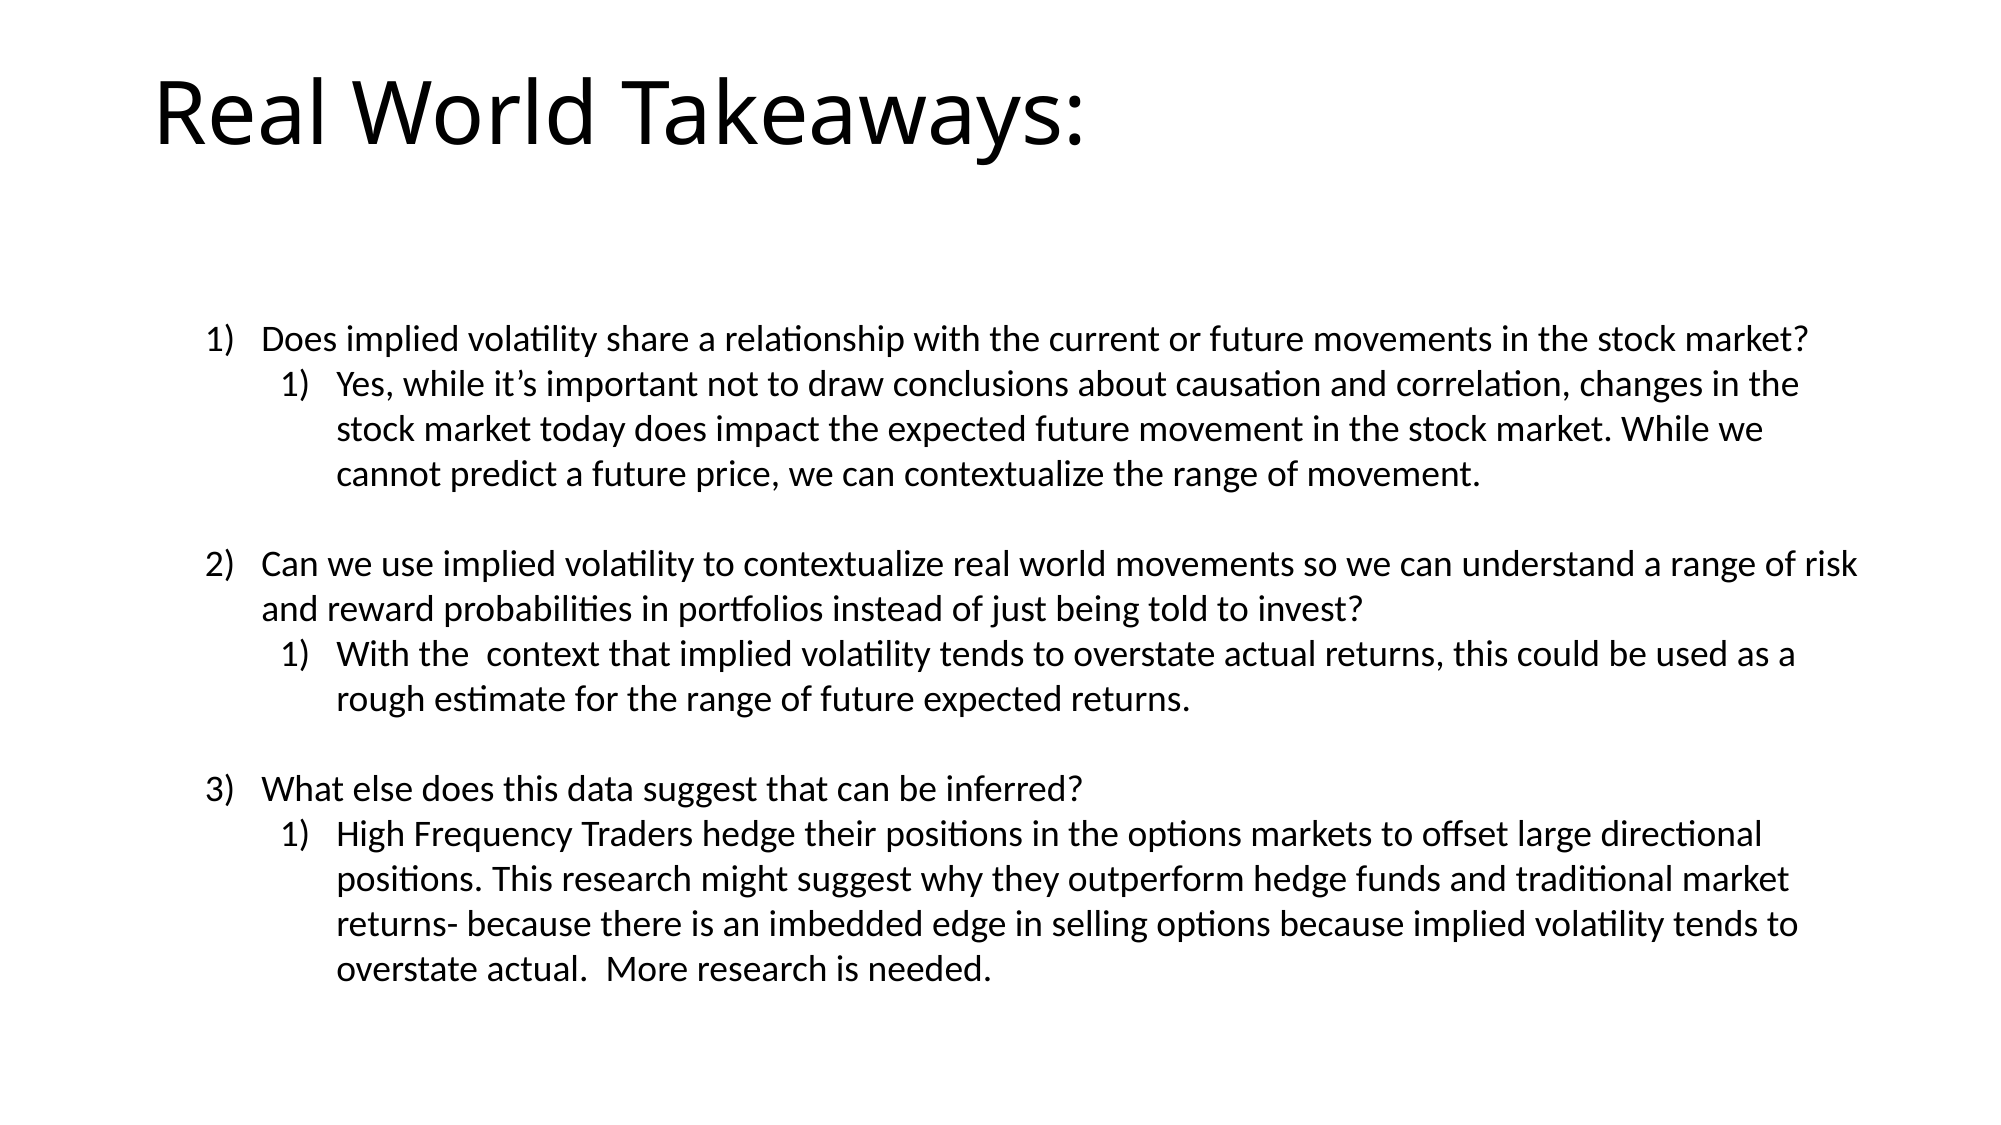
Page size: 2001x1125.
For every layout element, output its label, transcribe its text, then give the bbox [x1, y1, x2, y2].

text_box Does implied volatility share a relationship with the current or future movements in the stock market? Yes, while it’s important not to draw conclusions about causation and correlation, changes in the stock market today does impact the expected future movement in the stock market. While we cannot predict a future price, we can contextualize the range of movement. Can we use implied volatility to contextualize real world movements so we can understand a range of risk and reward probabilities in portfolios instead of just being told to invest? With the context that implied volatility tends to overstate actual returns, this could be used as a rough estimate for the range of future expected returns. What else does this data suggest that can be inferred? High Frequency Traders hedge their positions in the options markets to offset large directional positions. This research might suggest why they outperform hedge funds and traditional market returns- because there is an imbedded edge in selling options because implied volatility tends to overstate actual. More research is needed. [190, 306, 1885, 997]
title Real World Takeaways: [137, 59, 1863, 278]
